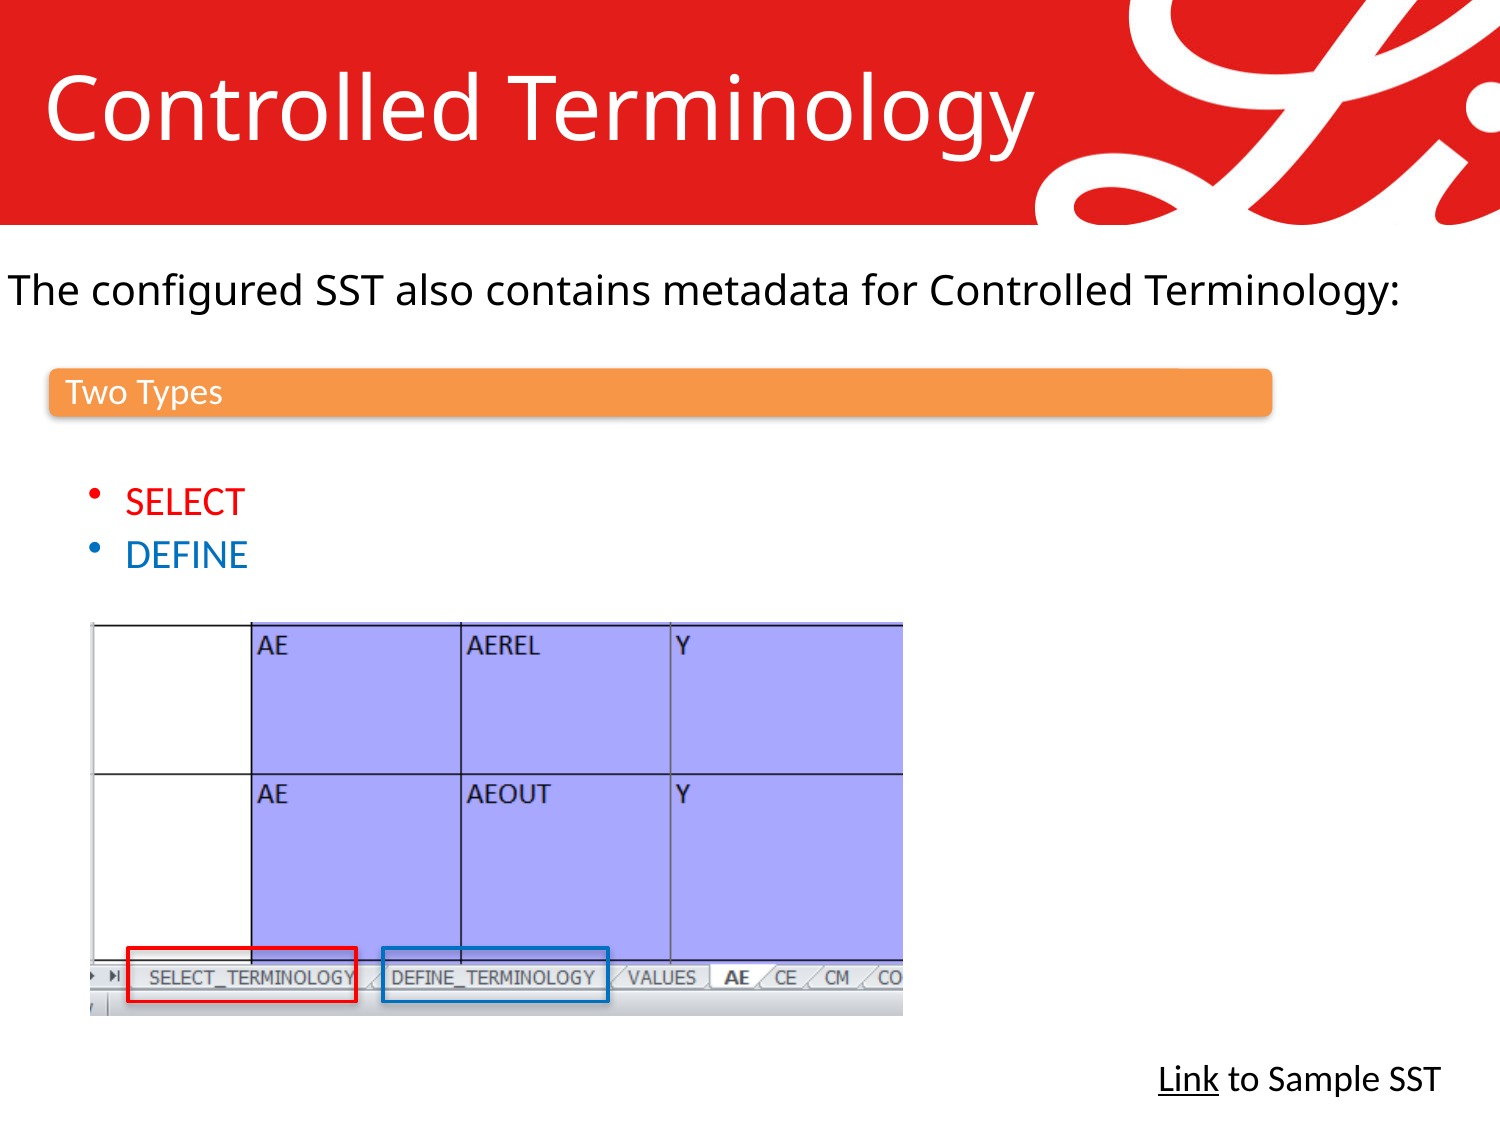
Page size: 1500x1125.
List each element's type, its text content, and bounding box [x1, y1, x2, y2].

text_box Link to Sample SST [1143, 1046, 1465, 1106]
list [48, 166, 1273, 793]
title Controlled Terminology [28, 55, 1379, 256]
text_box The configured SST also contains metadata for Controlled Terminology: [1277, 256, 1416, 321]
picture [89, 621, 903, 1017]
text_box The configured SST also contains metadata for Controlled Terminology: [0, 256, 43, 321]
picture [0, 0, 1500, 225]
